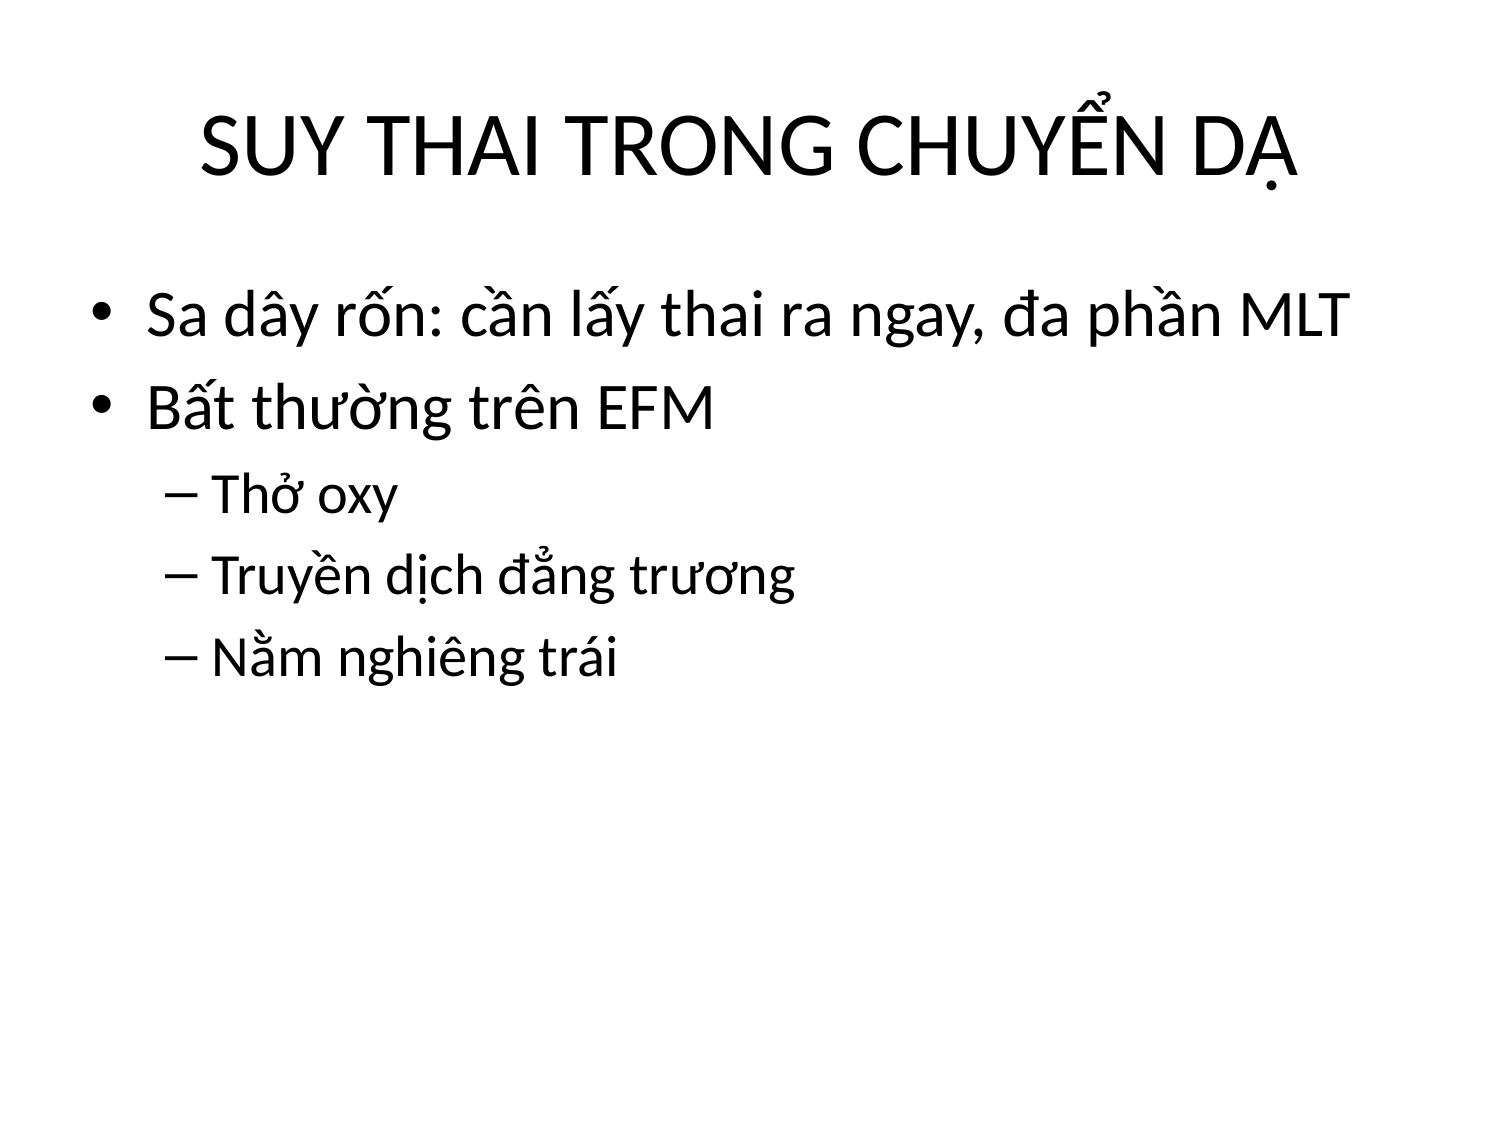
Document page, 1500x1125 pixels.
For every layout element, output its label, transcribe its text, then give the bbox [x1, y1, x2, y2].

list Sa dây rốn: cần lấy thai ra ngay, đa phần MLT Bất thường trên EFM Thở oxy Truyền dịch đẳng trương Nằm nghiêng trái [75, 262, 1425, 1005]
title SUY THAI TRONG CHUYỂN DẠ [75, 45, 1425, 233]
